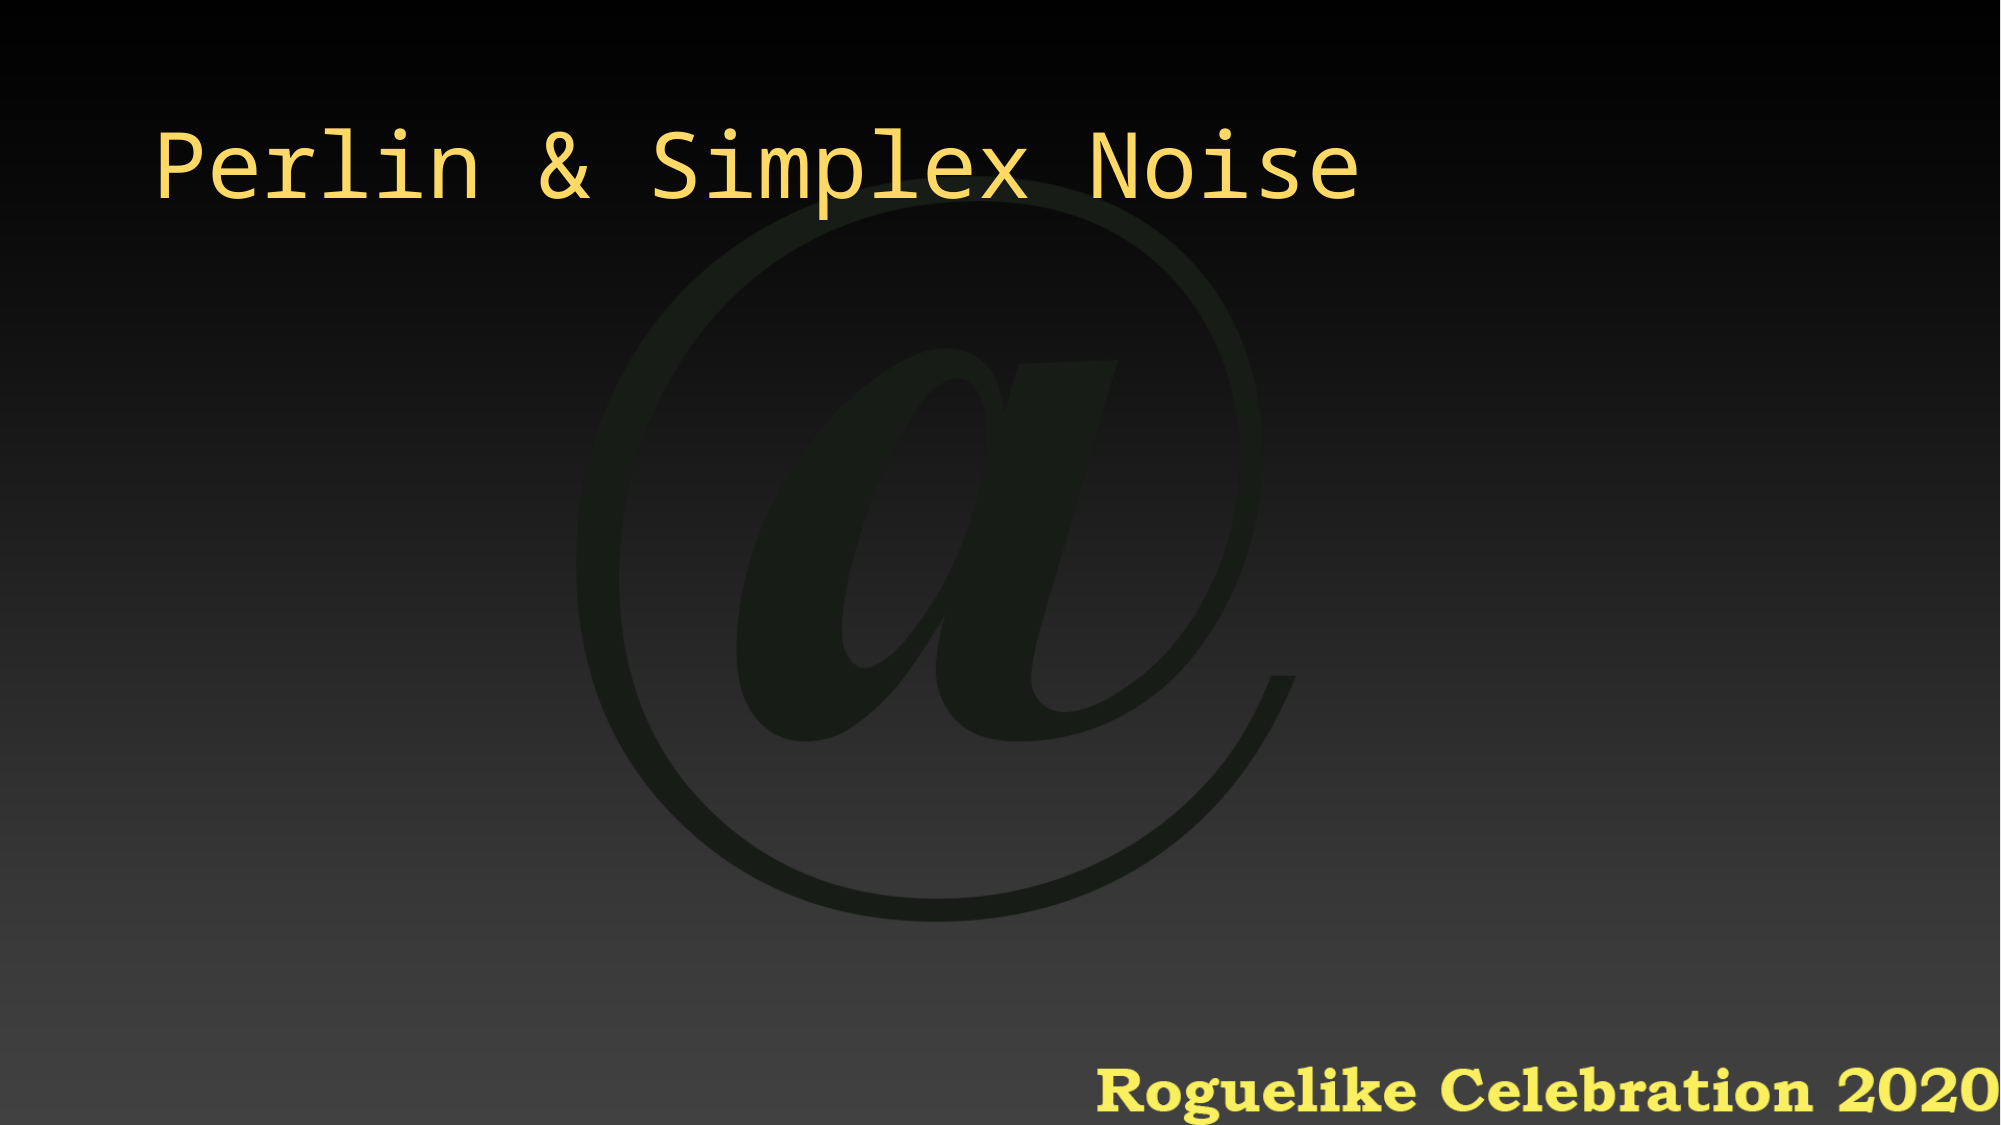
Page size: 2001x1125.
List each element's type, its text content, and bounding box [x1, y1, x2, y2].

picture [0, 0, 2001, 1125]
title Perlin & Simplex Noise [137, 59, 1863, 278]
